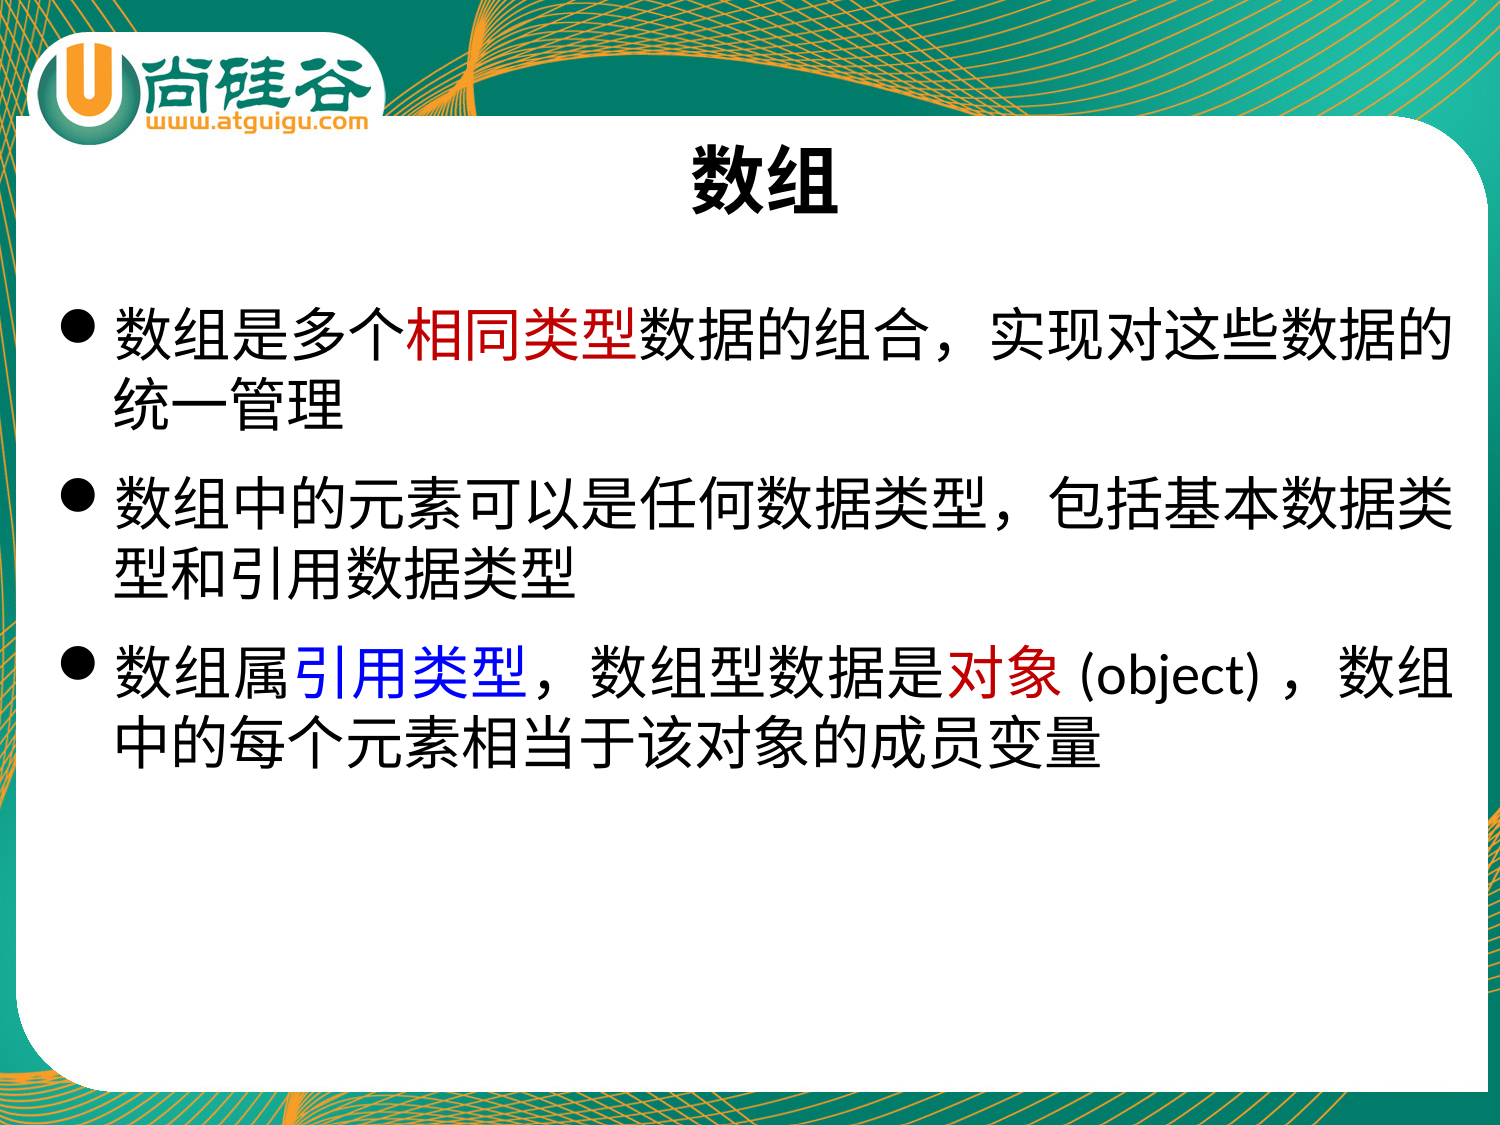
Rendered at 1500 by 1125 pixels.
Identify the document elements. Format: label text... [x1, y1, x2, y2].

title 数组 [419, 125, 1077, 232]
text_box 数组是多个相同类型数据的组合，实现对这些数据的统一管理 数组中的元素可以是任何数据类型，包括基本数据类型和引用数据类型 数组属引用类型，数组型数据是对象(object)，数组中的每个元素相当于该对象的成员变量 [41, 290, 1470, 879]
picture [0, 0, 1500, 1125]
